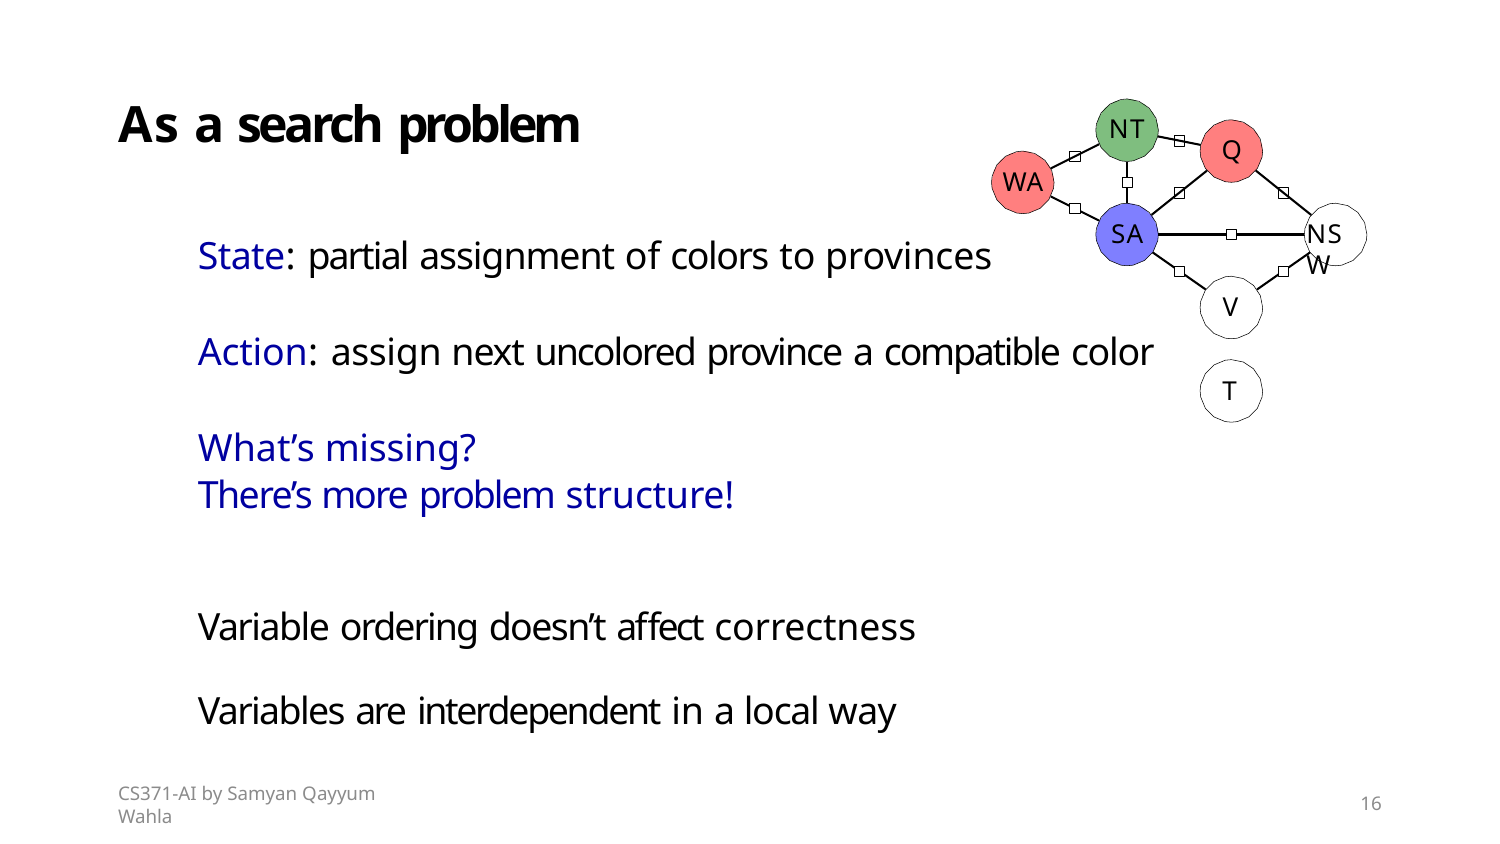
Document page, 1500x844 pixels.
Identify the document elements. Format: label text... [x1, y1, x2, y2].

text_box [991, 98, 1368, 423]
title As a search problem [103, 44, 1397, 208]
slide_number 16 [1059, 782, 1397, 827]
slide_number CS371-AI by Samyan Qayyum Wahla [103, 782, 441, 827]
list State: partial assignment of colors to provinces Action: assign next uncolored province a compatible color What’s missing? There’s more problem structure! Variable ordering doesn’t affect correctness Variables are interdependent in a local way [103, 224, 1397, 760]
